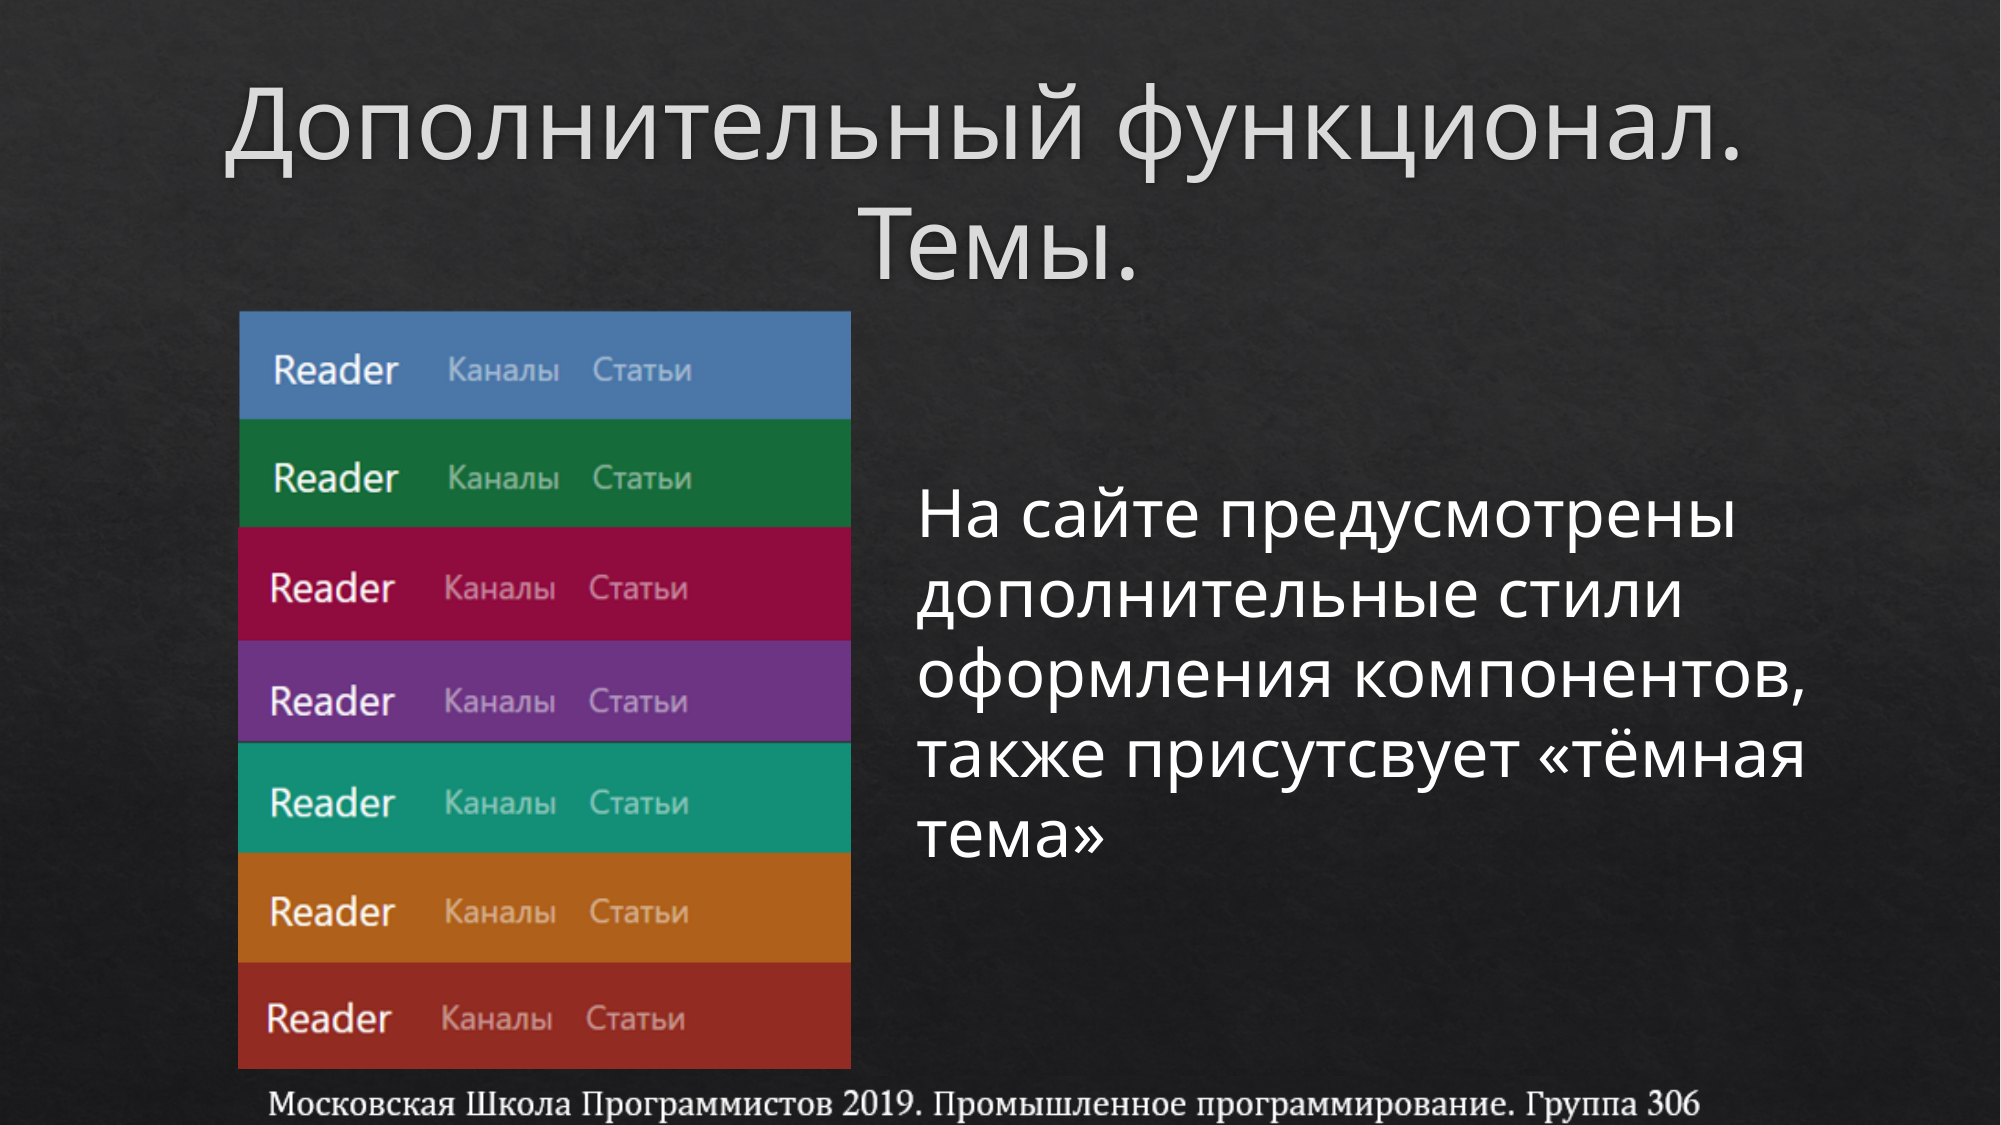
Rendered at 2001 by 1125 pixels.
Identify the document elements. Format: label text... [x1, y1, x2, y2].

title Дополнительный функционал. Темы. [149, 99, 1849, 260]
picture [238, 308, 852, 1070]
picture [260, 1076, 1725, 1125]
text_box На сайте предусмотрены дополнительные стили оформления компонентов, также присутсвует «тёмная тема» [901, 463, 1847, 879]
